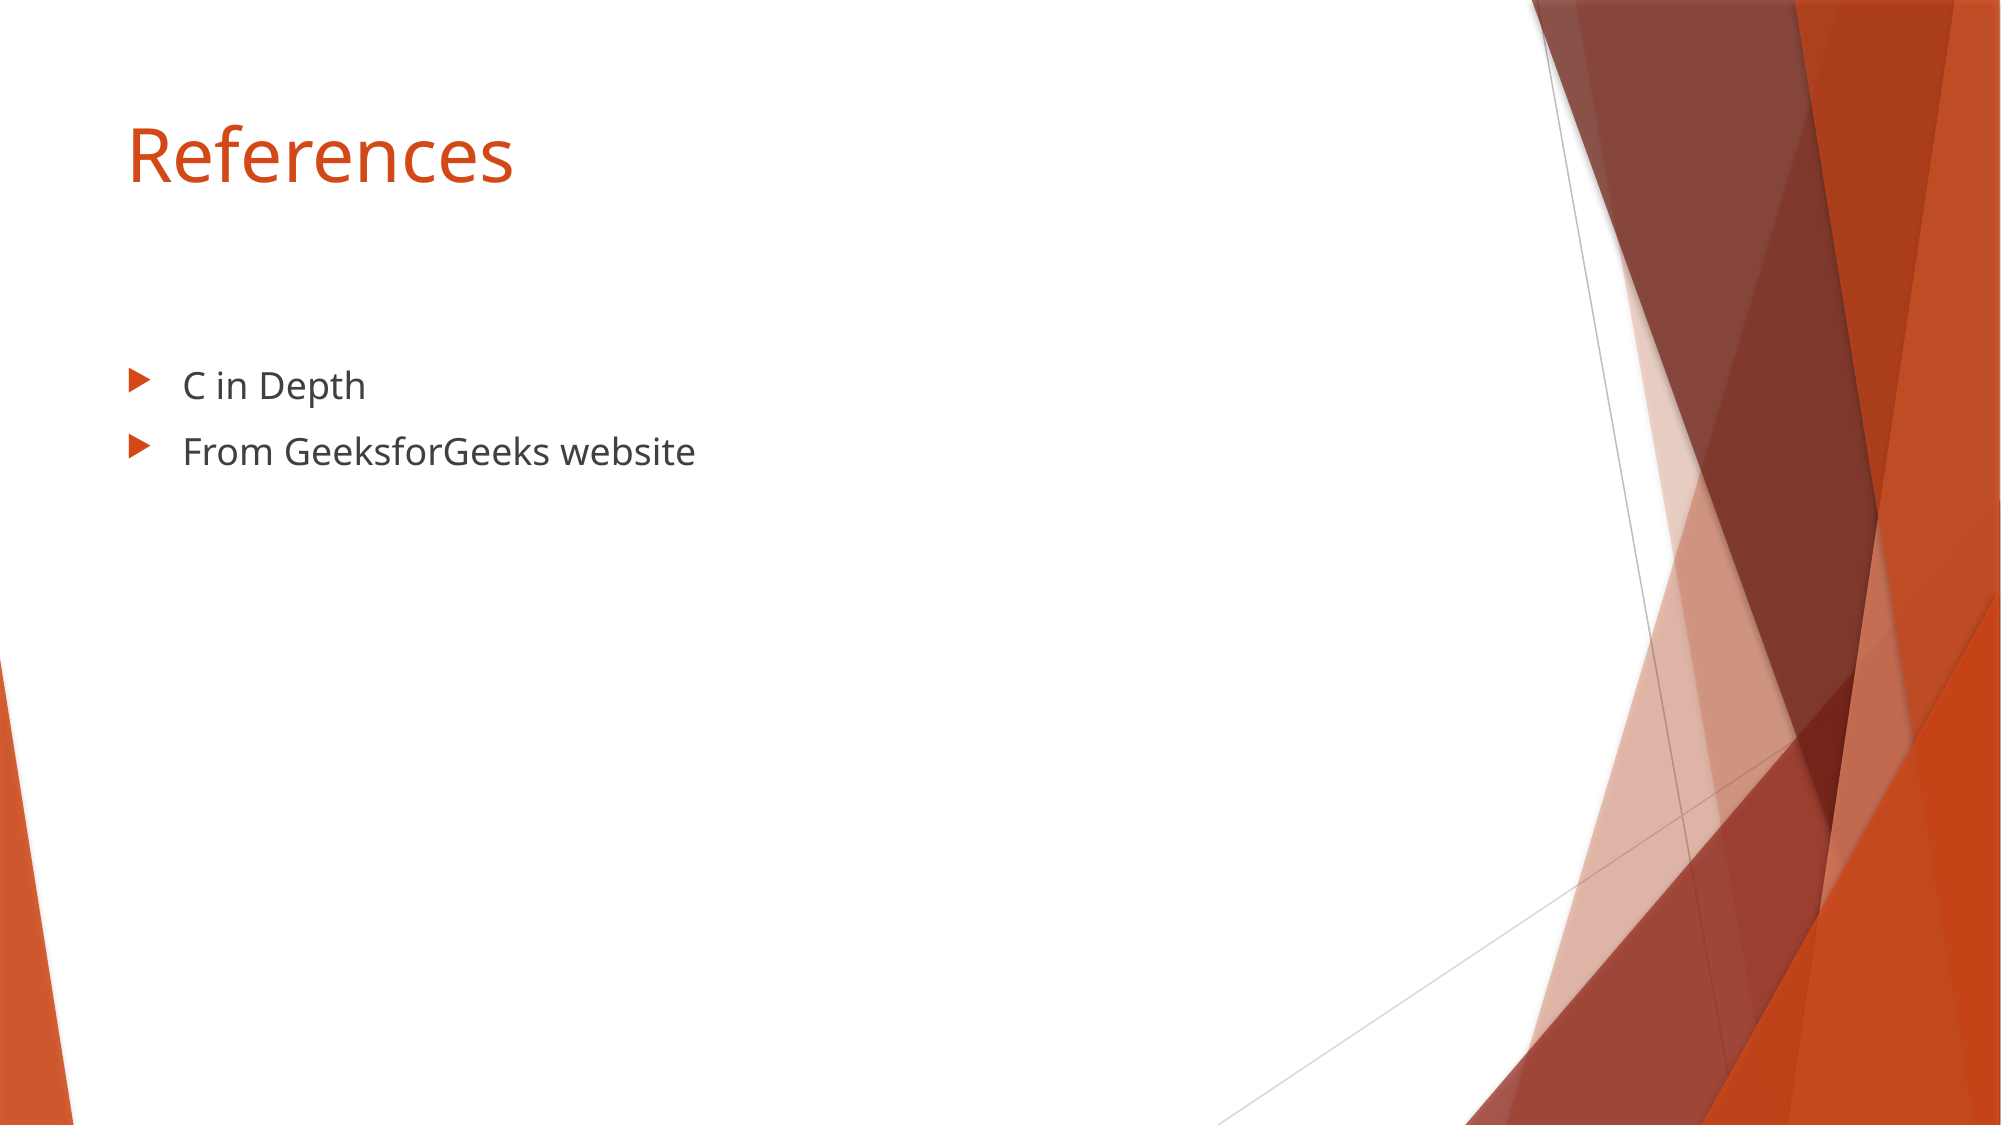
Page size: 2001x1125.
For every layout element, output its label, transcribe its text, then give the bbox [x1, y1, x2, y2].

list C in Depth From GeeksforGeeks website [111, 354, 1522, 992]
title References [111, 99, 1522, 317]
